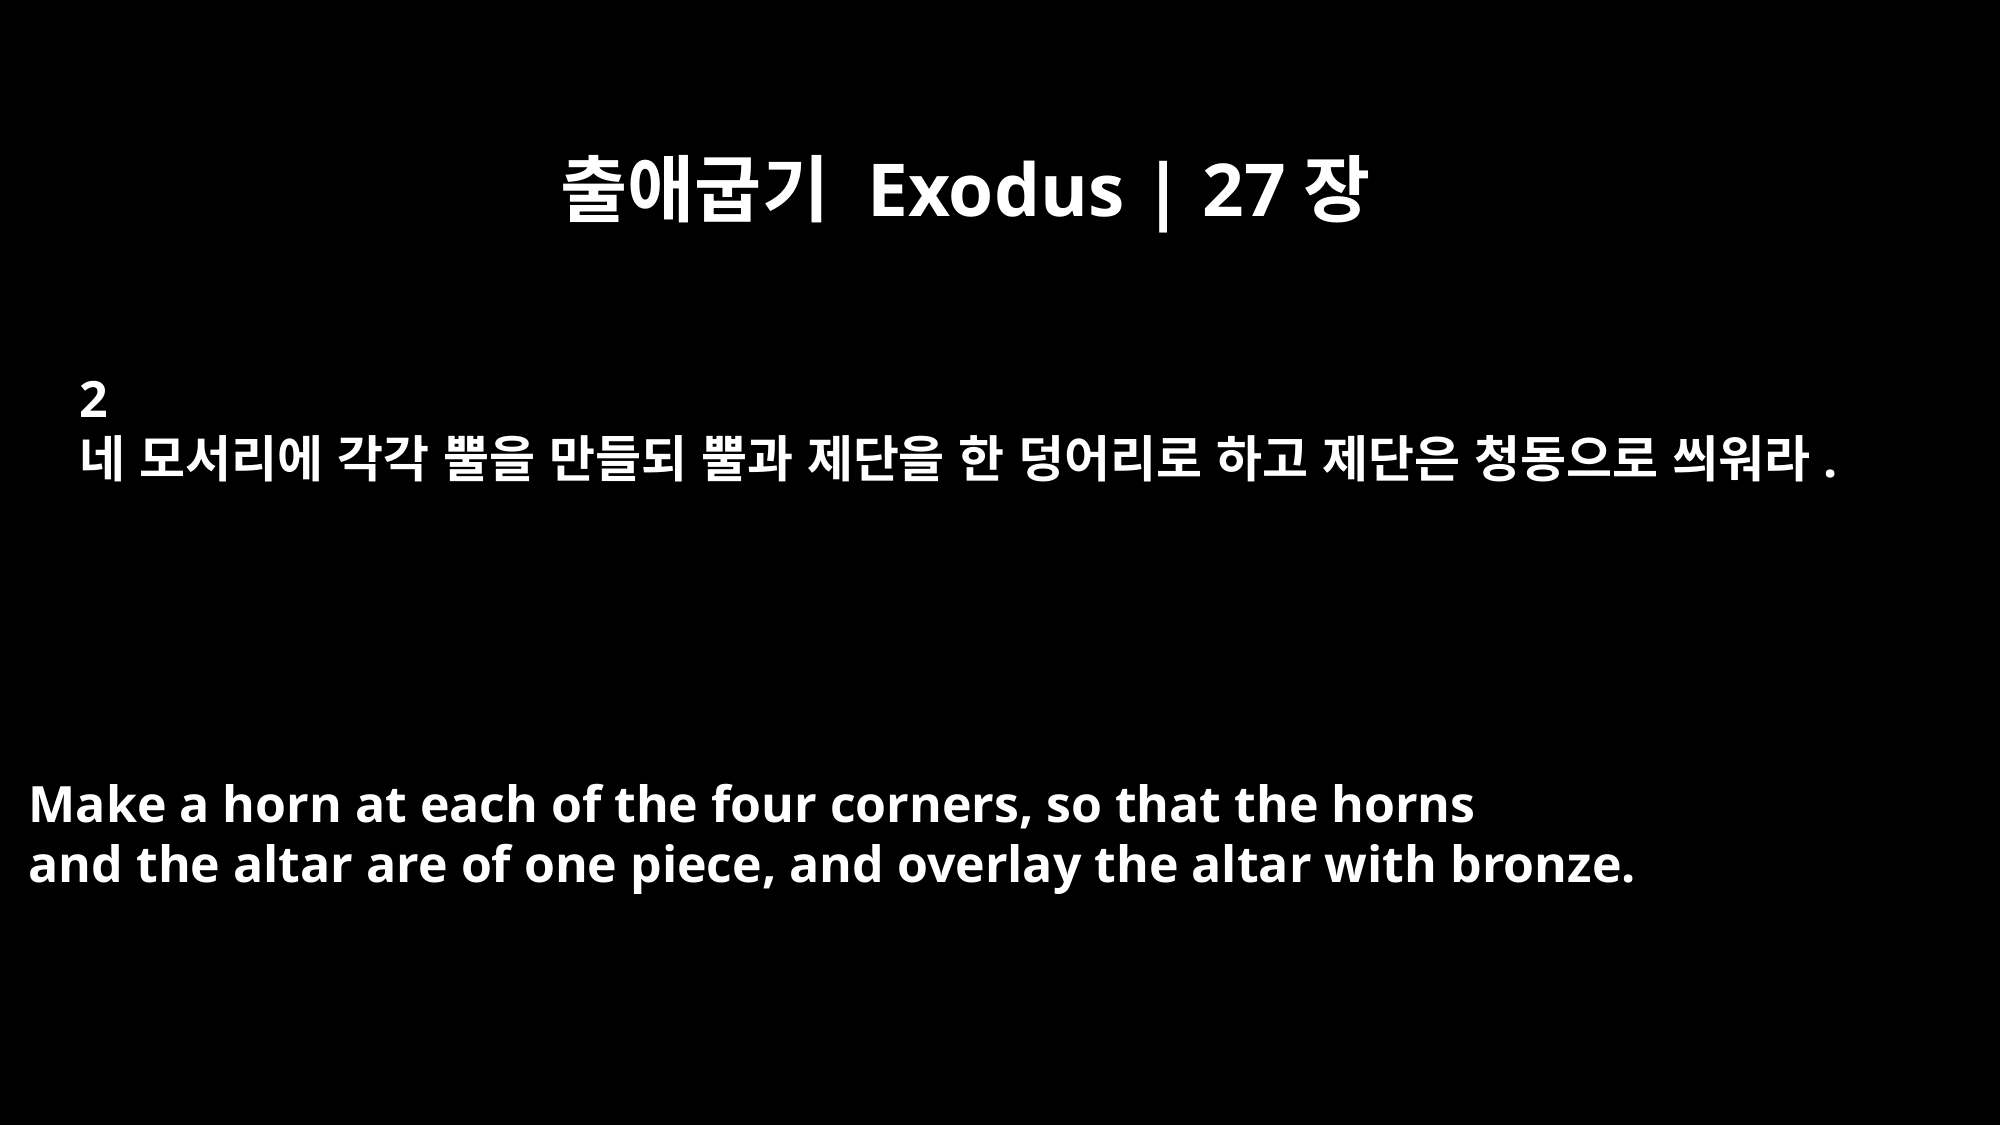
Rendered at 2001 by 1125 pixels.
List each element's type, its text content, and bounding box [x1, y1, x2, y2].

text_box 2 네 모서리에 각각 뿔을 만들되 뿔과 제단을 한 덩어리로 하고 제단은 청동으로 씌워라. [64, 359, 1853, 495]
text_box Make a horn at each of the four corners, so that the horns and the altar are of one piece, and overlay the altar with bronze. [13, 764, 1652, 900]
text_box 출애굽기 Exodus | 27장 [545, 136, 1387, 239]
